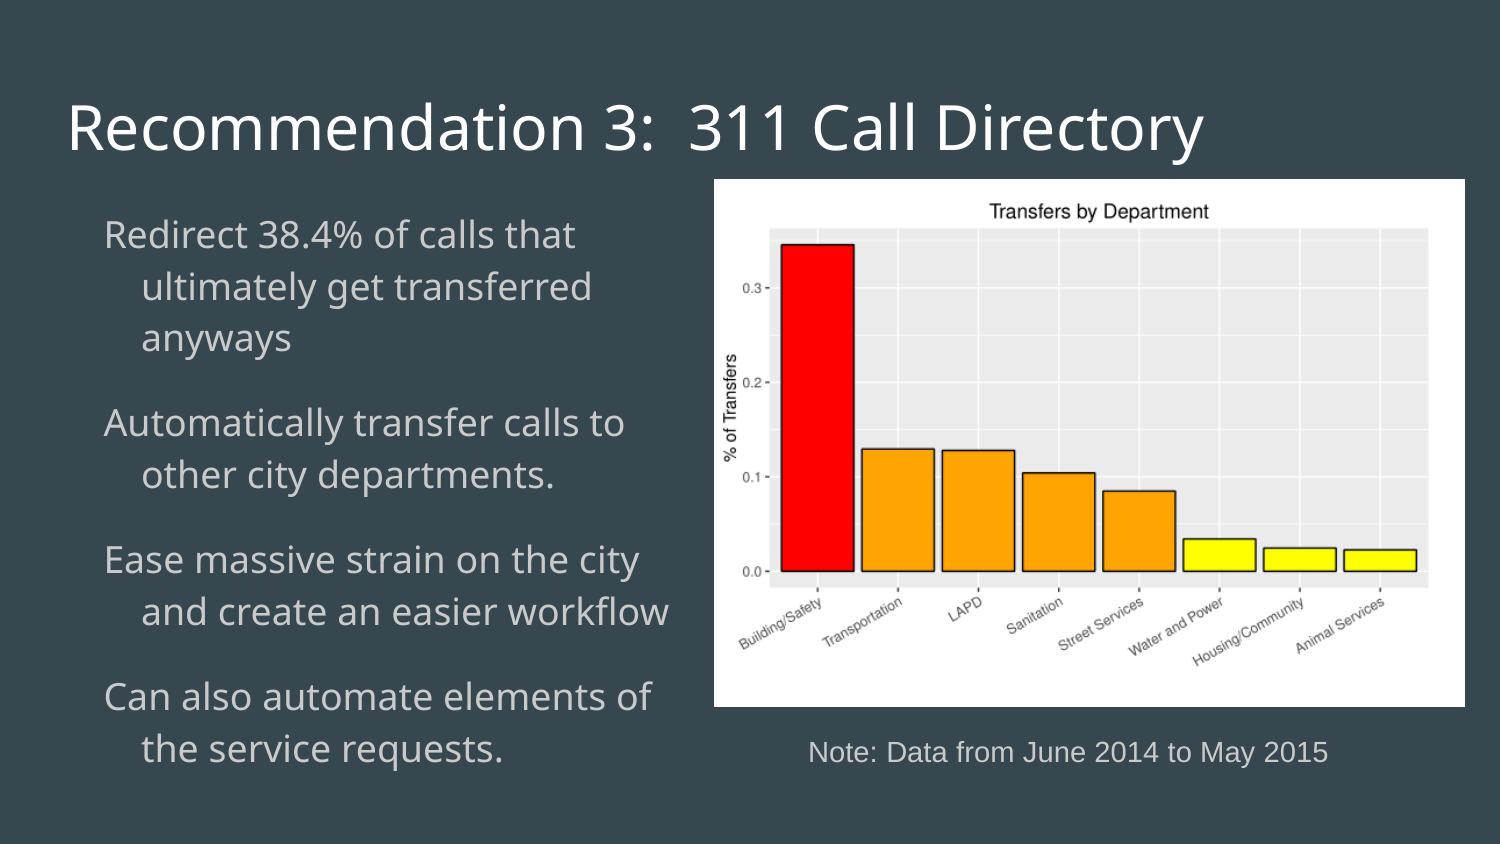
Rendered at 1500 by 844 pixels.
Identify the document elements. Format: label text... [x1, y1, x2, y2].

text_box Note: Data from June 2014 to May 2015 [793, 718, 1366, 782]
list Redirect 38.4% of calls that ultimately get transferred anyways Automatically transfer calls to other city departments. Ease massive strain on the city and create an easier workflow Can also automate elements of the service requests. [51, 189, 700, 823]
picture [714, 179, 1466, 707]
title Recommendation 3: 311 Call Directory [51, 72, 1449, 167]
